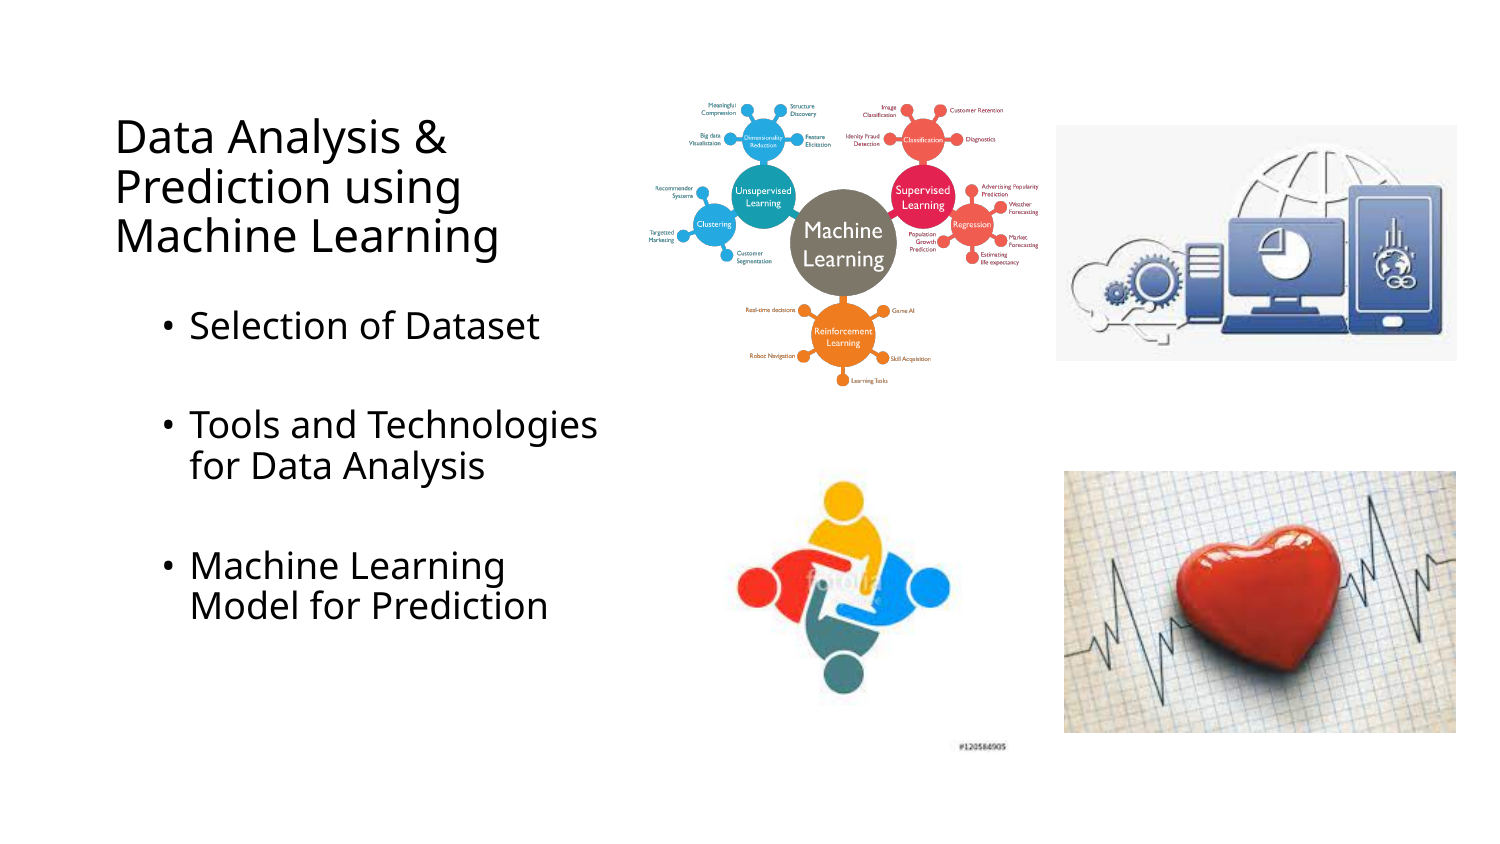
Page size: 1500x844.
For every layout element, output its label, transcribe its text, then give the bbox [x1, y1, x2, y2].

picture [1056, 125, 1457, 361]
picture [1064, 471, 1457, 733]
title Data Analysis & Prediction using Machine Learning [103, 120, 561, 257]
picture [677, 422, 1010, 755]
list Selection of Dataset Tools and Technologies for Data Analysis Machine Learning Model for Prediction [103, 301, 620, 733]
picture [643, 100, 1044, 387]
